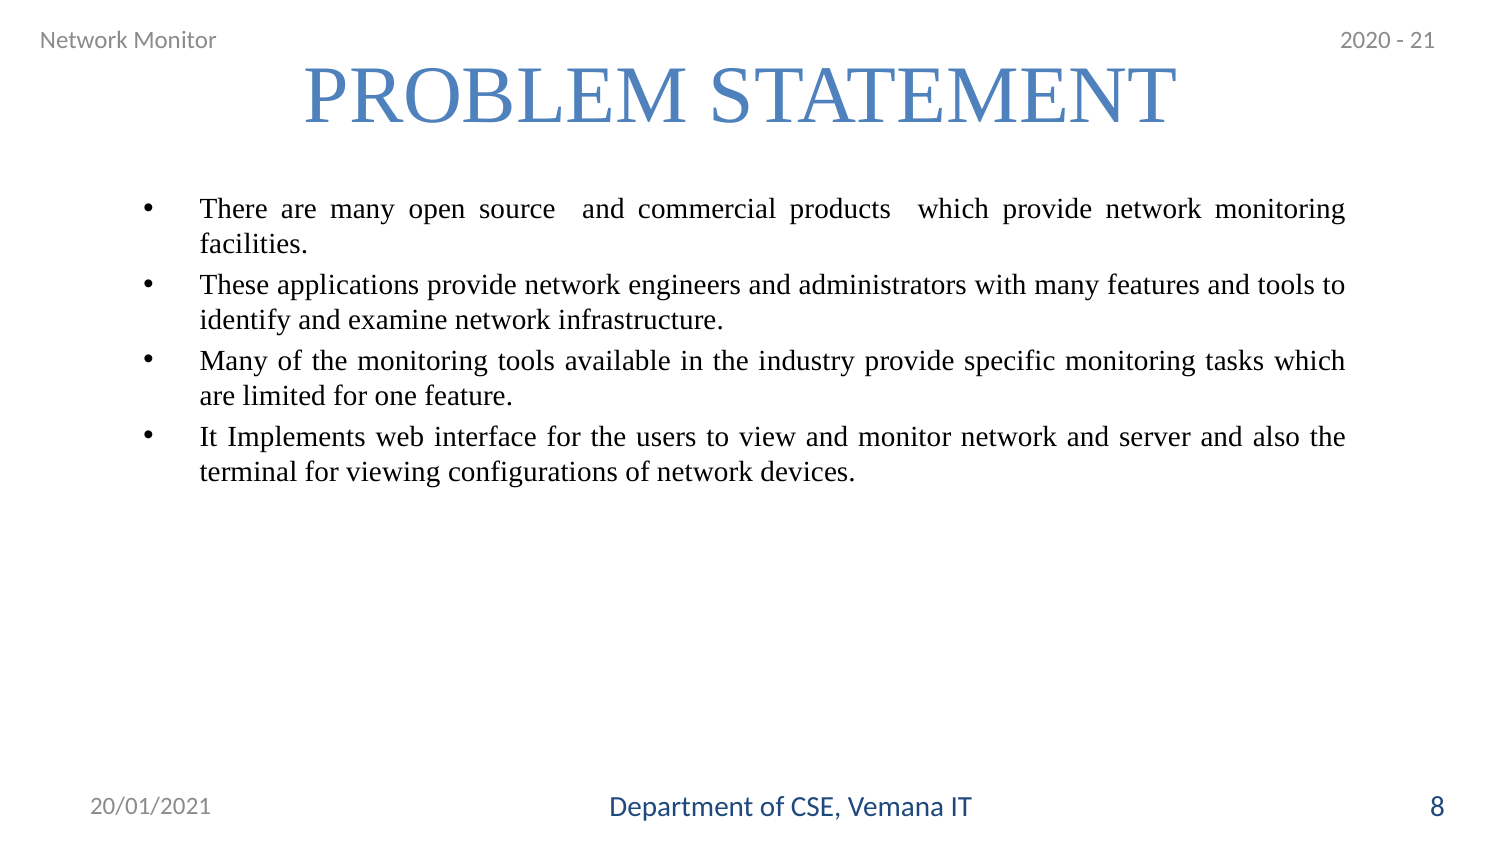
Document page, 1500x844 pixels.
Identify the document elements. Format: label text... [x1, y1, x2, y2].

title PROBLEM STATEMENT [75, 33, 1425, 147]
list There are many open source and commercial products which provide network monitoring facilities. These applications provide network engineers and administrators with many features and tools to identify and examine network infrastructure. Many of the monitoring tools available in the industry provide specific monitoring tasks which are limited for one feature. It Implements web interface for the users to view and monitor network and server and also the terminal for viewing configurations of network devices. [128, 182, 1363, 782]
text_box 8 [1350, 782, 1460, 827]
footer Department of CSE, Vemana IT [512, 782, 988, 827]
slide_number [75, 782, 425, 827]
text_box Network Monitor [24, 21, 488, 55]
text_box 2020 - 21 [1324, 9, 1488, 67]
